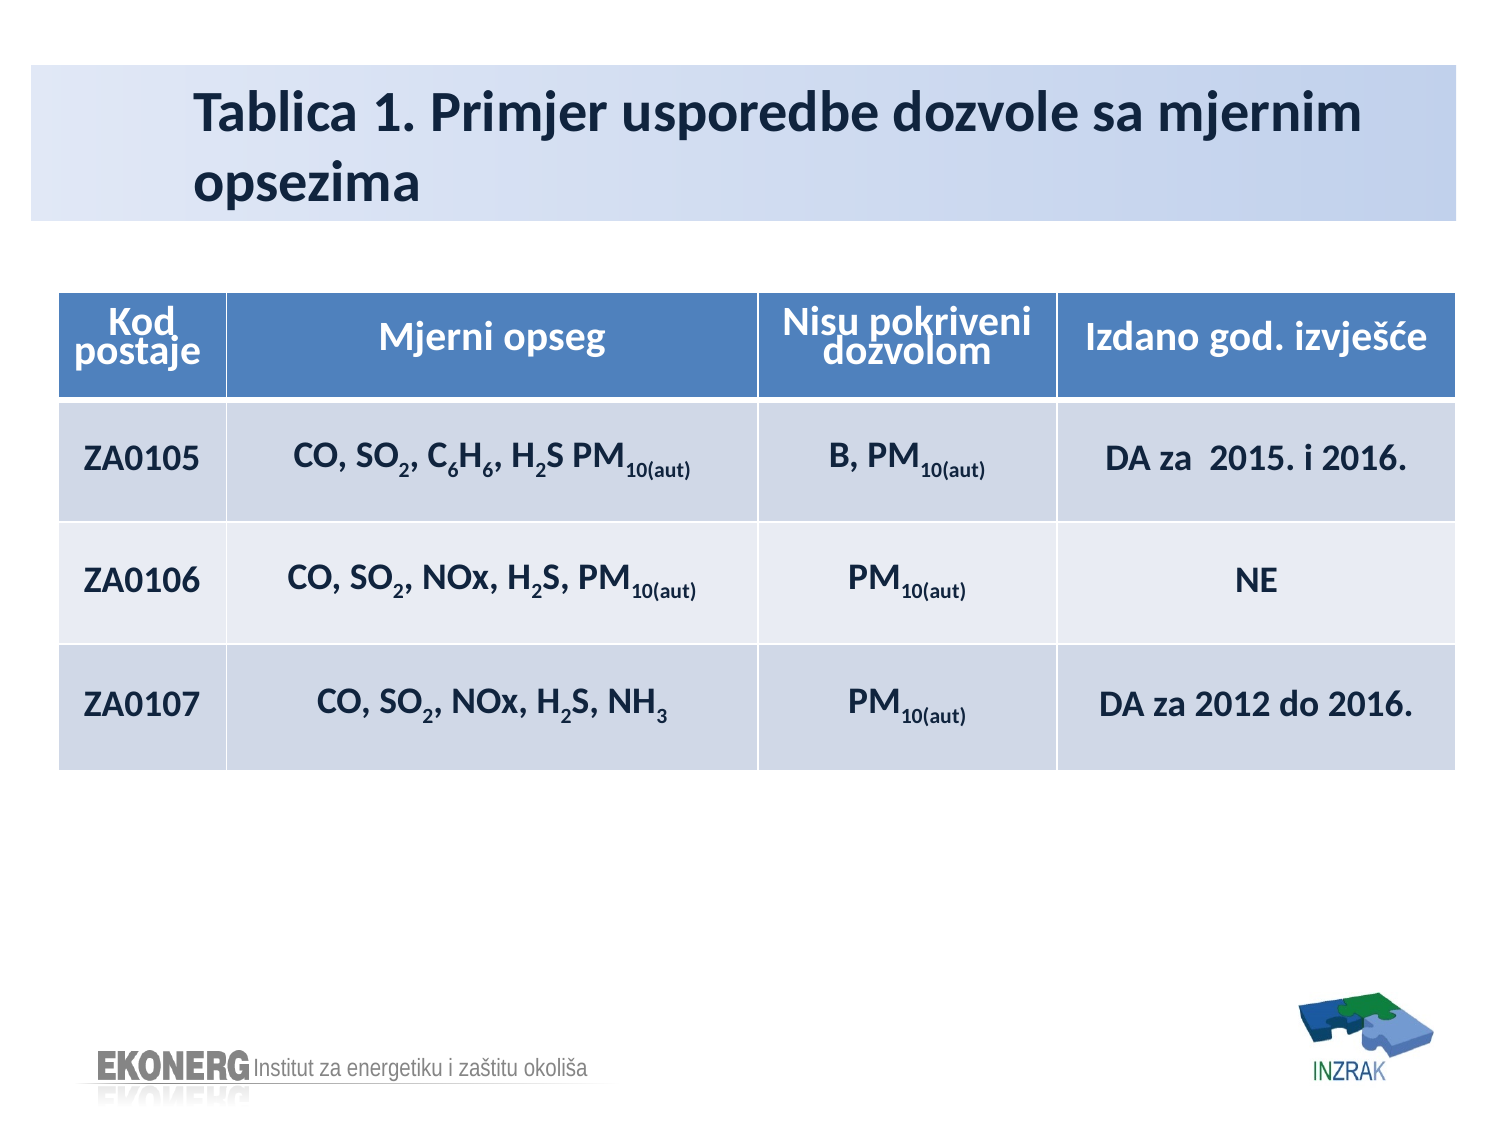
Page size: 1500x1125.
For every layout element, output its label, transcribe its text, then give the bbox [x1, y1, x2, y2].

table_cell CO, SO2, NOx, H2S, NH3 [227, 645, 757, 770]
table_cell CO, SO2, NOx, H2S, PM10(aut) [227, 523, 757, 643]
table_header Izdano god. izvješće [1058, 293, 1455, 397]
table_cell DA za 2015. i 2016. [1058, 403, 1455, 521]
table_cell NE [1058, 523, 1455, 643]
table_cell ZA0106 [59, 523, 226, 643]
table_cell DA za 2012 do 2016. [1058, 645, 1455, 770]
table_cell PM10(aut) [759, 645, 1056, 770]
picture [1298, 992, 1434, 1088]
table_cell ZA0105 [59, 403, 226, 521]
table_cell ZA0107 [59, 645, 226, 770]
table_header Mjerni opseg [227, 293, 757, 397]
table_cell B, PM10(aut) [759, 403, 1056, 521]
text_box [61, 1038, 636, 1112]
title Tablica 1. Primjer usporedbe dozvole sa mjernim opsezima [31, 65, 1457, 221]
table_header Nisu pokriveni dozvolom [759, 293, 1056, 397]
table_cell CO, SO2, C6H6, H2S PM10(aut) [227, 403, 757, 521]
table_header Kod postaje [59, 293, 226, 397]
table_cell PM10(aut) [759, 523, 1056, 643]
